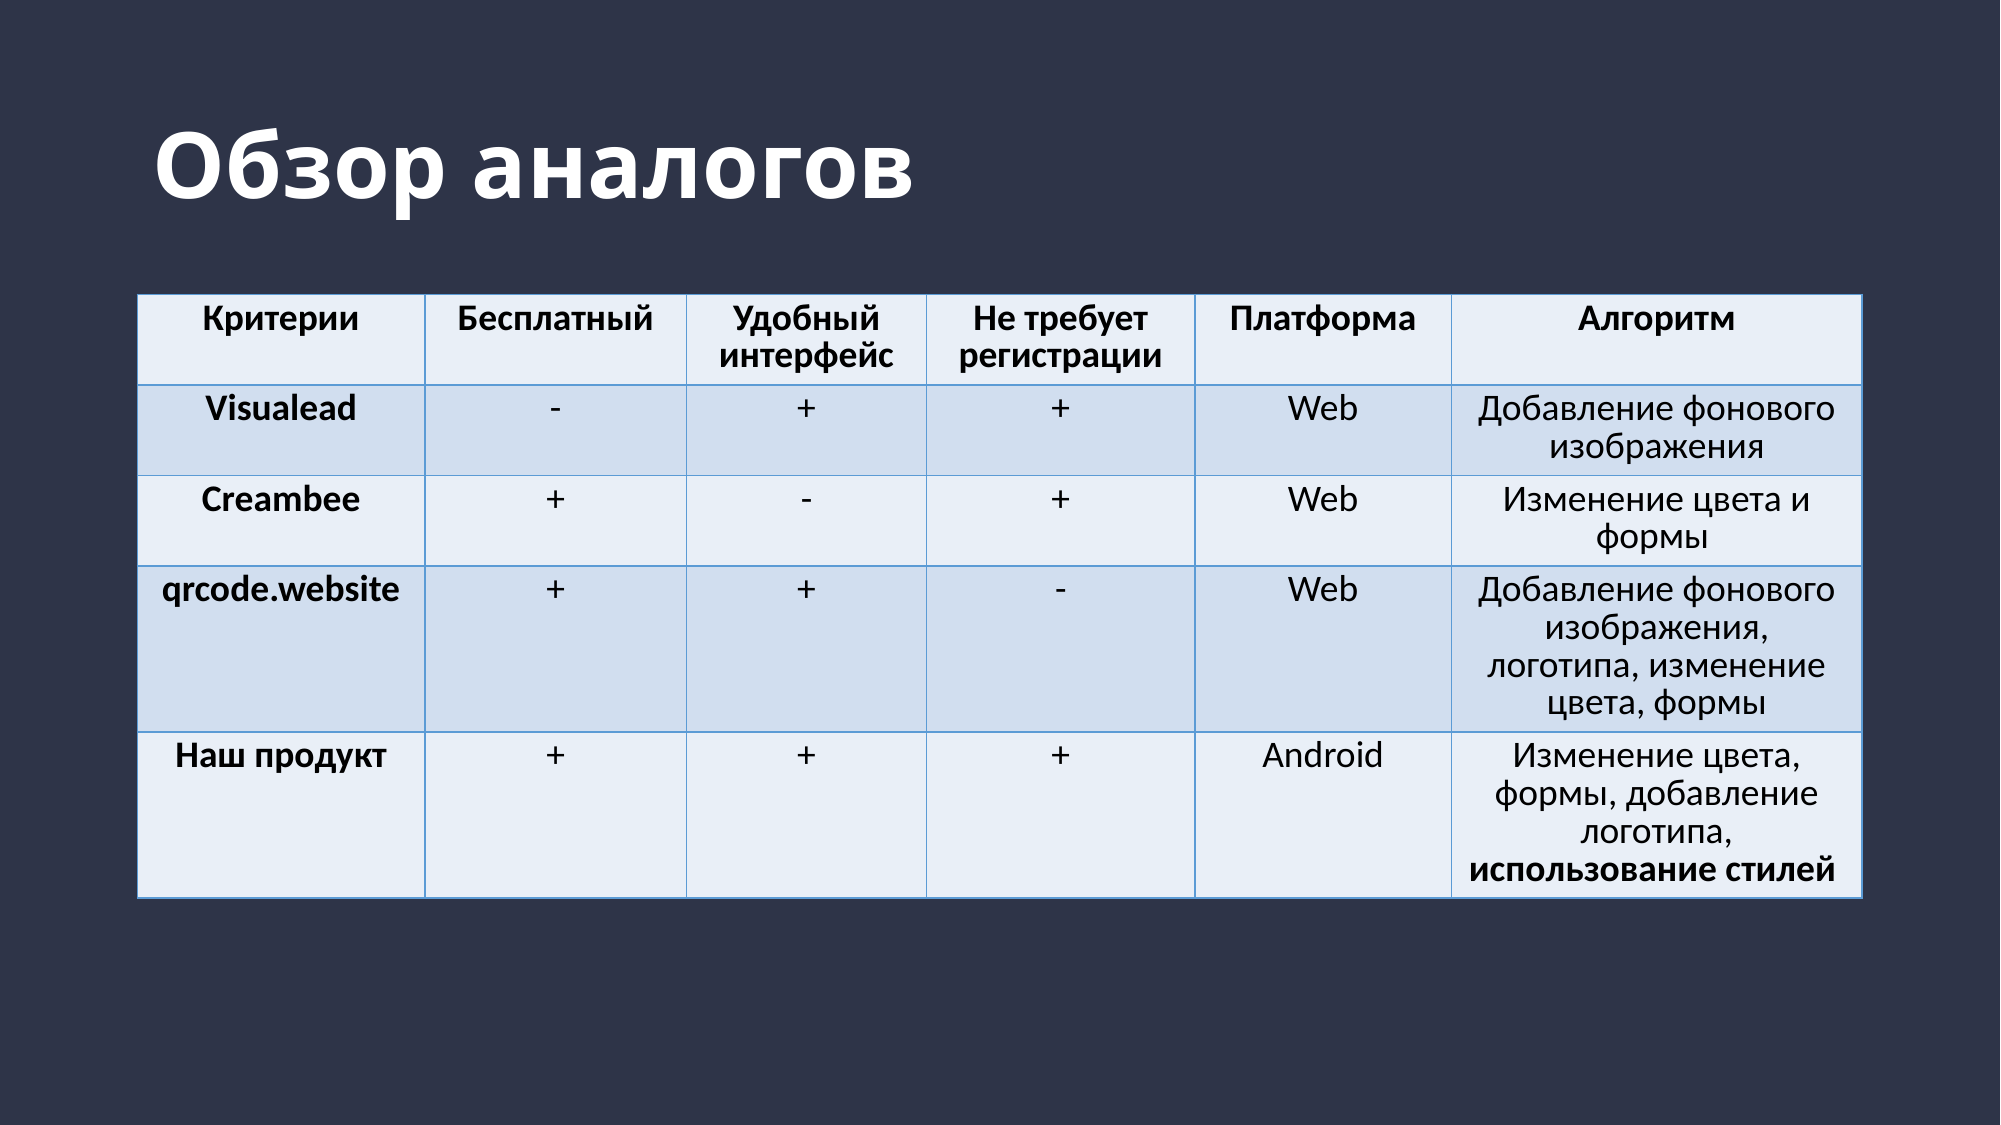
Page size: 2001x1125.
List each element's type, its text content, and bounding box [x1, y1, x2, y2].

table_cell Сreambee [138, 476, 424, 565]
table_cell + [426, 476, 686, 565]
table_header Бесплатный [426, 295, 686, 384]
table_header Алгоритм [1452, 295, 1861, 384]
table_cell + [927, 476, 1194, 565]
table_cell + [687, 567, 926, 731]
table_cell Web [1196, 476, 1451, 565]
table_cell Android [1196, 733, 1451, 897]
table_cell + [687, 733, 926, 897]
table_header Платформа [1196, 295, 1451, 384]
table_cell Web [1196, 386, 1451, 475]
table_cell + [426, 733, 686, 897]
table_cell Добавление фонового изображения, логотипа, изменение цвета, формы [1452, 567, 1861, 731]
table_cell Изменение цвета и формы [1452, 476, 1861, 565]
table_header Удобный интерфейс [687, 295, 926, 384]
table_cell + [687, 386, 926, 475]
table_cell Изменение цвета, формы, добавление логотипа, использование стилей [1452, 733, 1861, 897]
table_cell Наш продукт [138, 733, 424, 897]
table_cell Добавление фонового изображения [1452, 386, 1861, 475]
table_cell Visualead [138, 386, 424, 475]
table_cell - [687, 476, 926, 565]
table_cell + [426, 567, 686, 731]
table_cell Web [1196, 567, 1451, 731]
table_cell - [927, 567, 1194, 731]
title Обзор аналогов [137, 59, 1863, 278]
table_cell qrcode.website [138, 567, 424, 731]
table_header Критерии [138, 295, 424, 384]
table_cell - [426, 386, 686, 475]
table_cell + [927, 386, 1194, 475]
table_header Не требует регистрации [927, 295, 1194, 384]
table_cell + [927, 733, 1194, 897]
